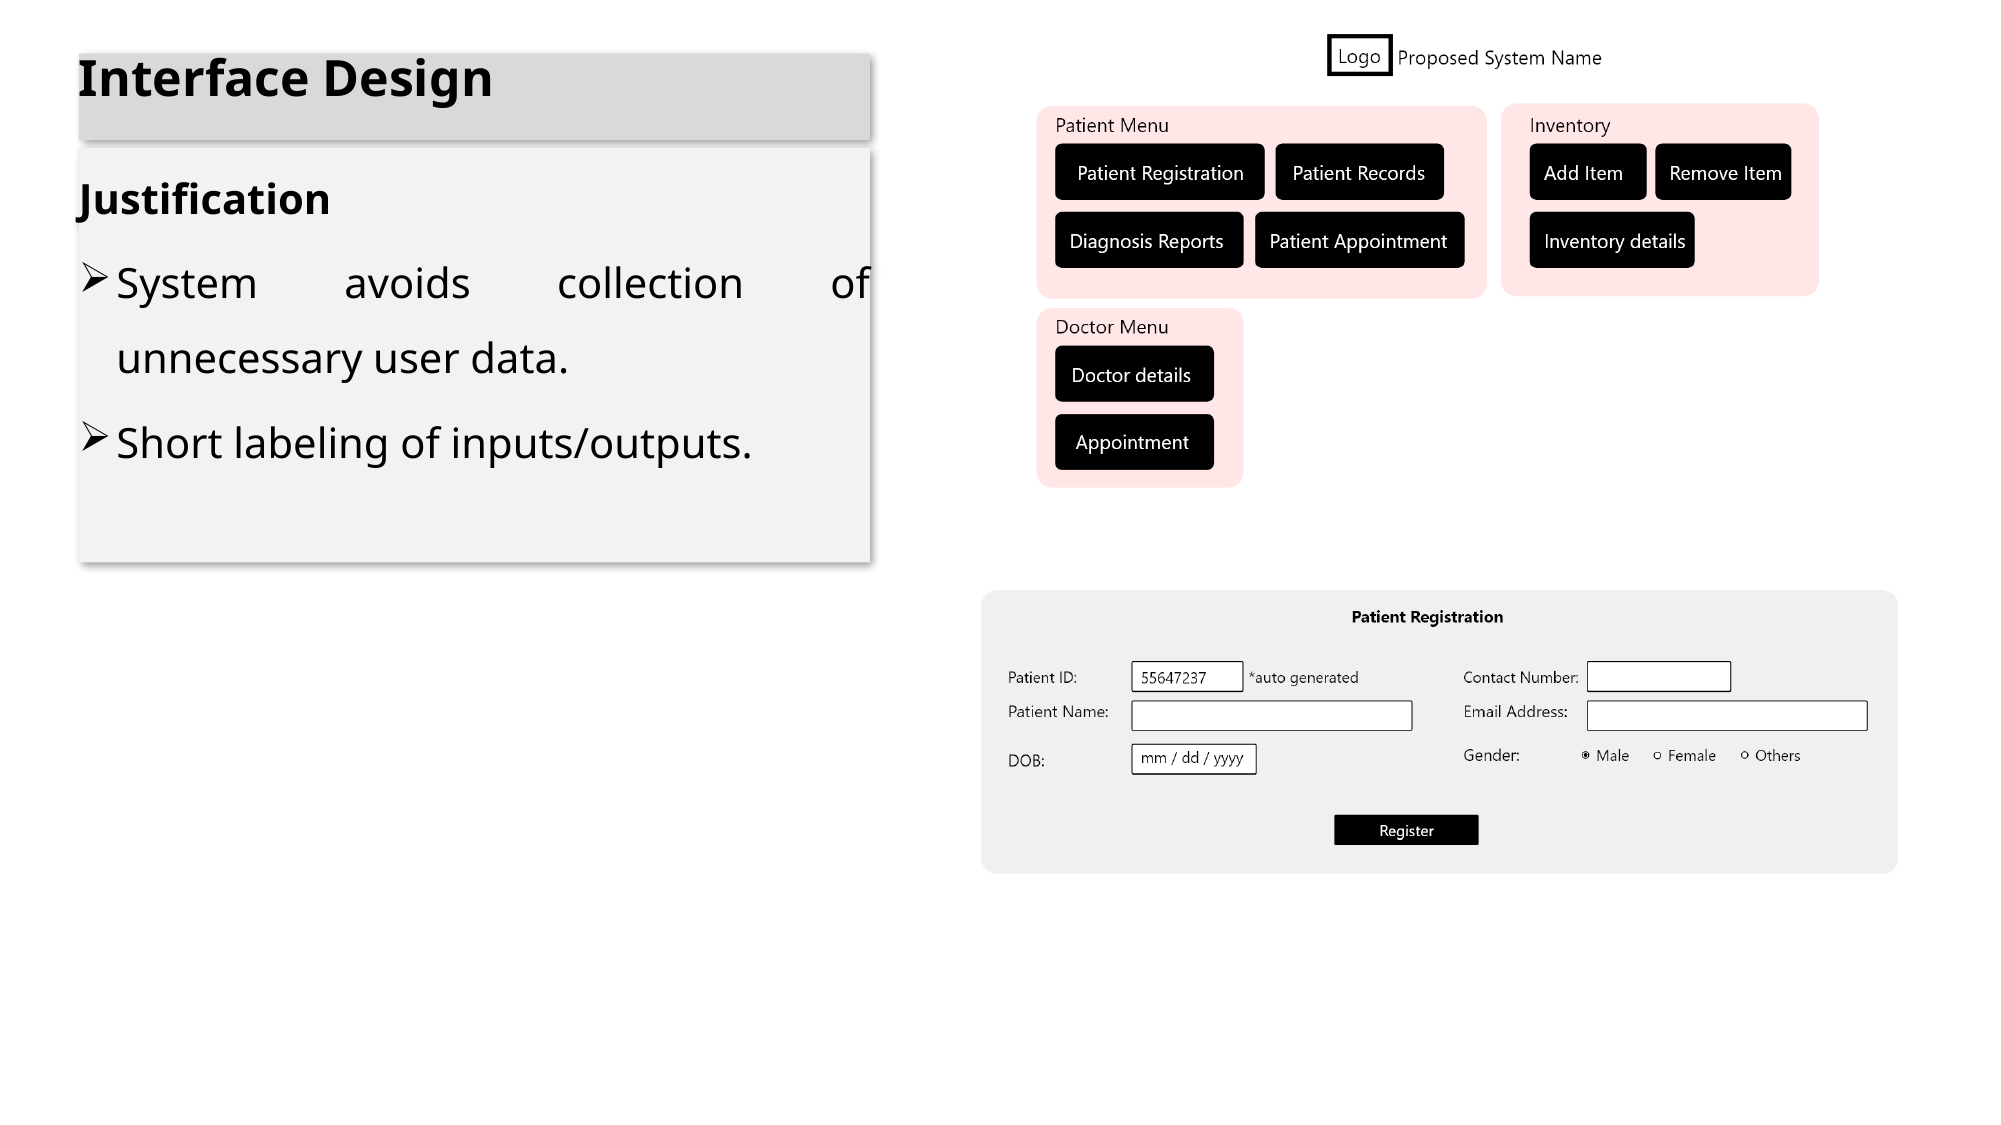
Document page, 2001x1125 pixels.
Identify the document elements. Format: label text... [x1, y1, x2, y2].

text_box Interface Design [78, 53, 870, 141]
picture [974, 17, 1880, 517]
text_box Justification System avoids collection of unnecessary user data. Short labeling of inputs/outputs. [78, 147, 870, 563]
picture [970, 562, 1909, 903]
